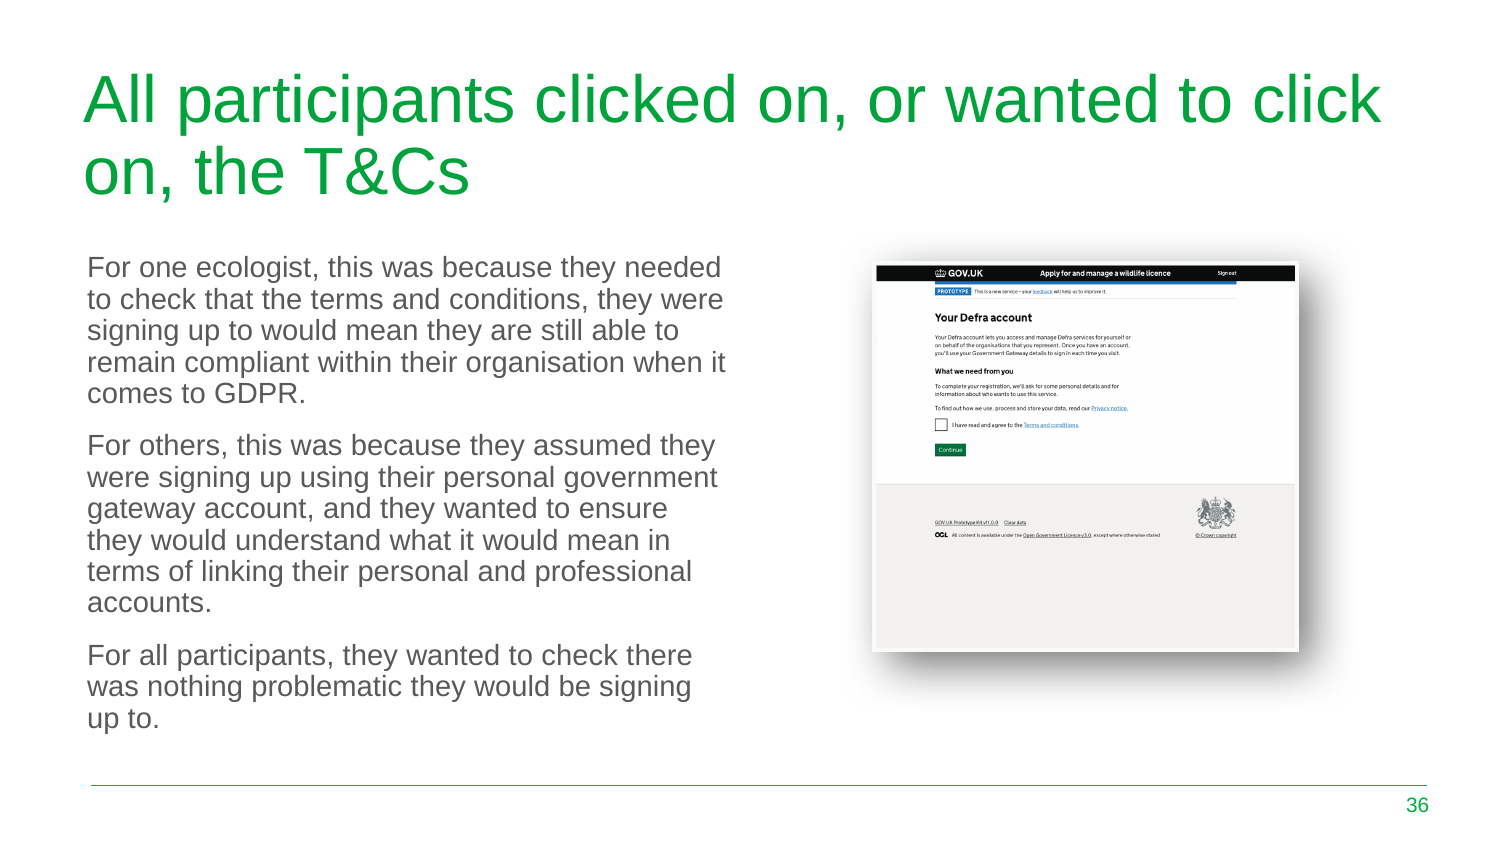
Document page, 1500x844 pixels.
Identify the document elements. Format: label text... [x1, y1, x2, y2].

slide_number 36 [1376, 782, 1444, 828]
list [92, 199, 823, 844]
text_box For one ecologist, this was because they needed to check that the terms and conditions, they were signing up to would mean they are still able to remain compliant within their organisation when it comes to GDPR. For others, this was because they assumed they were signing up using their personal government gateway account, and they wanted to ensure they would understand what it would mean in terms of linking their personal and professional accounts. For all participants, they wanted to check there was nothing problematic they would be signing up to. [72, 189, 747, 761]
picture [872, 261, 1299, 652]
title All participants clicked on, or wanted to click on, the T&Cs [68, 57, 1425, 117]
